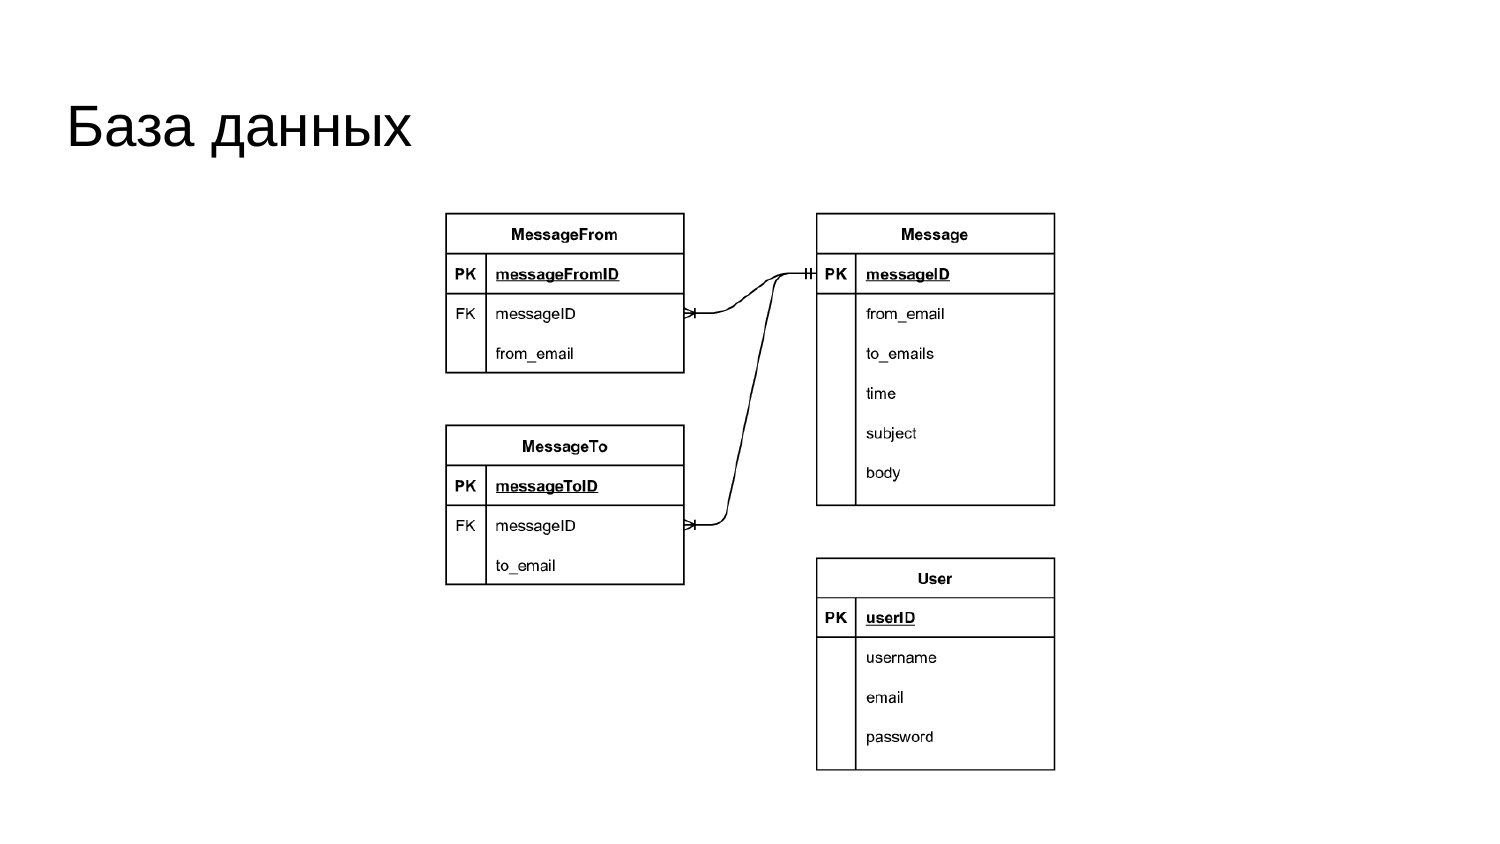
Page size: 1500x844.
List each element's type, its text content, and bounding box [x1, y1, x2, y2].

picture [443, 212, 1056, 771]
title База данных [51, 72, 1449, 167]
